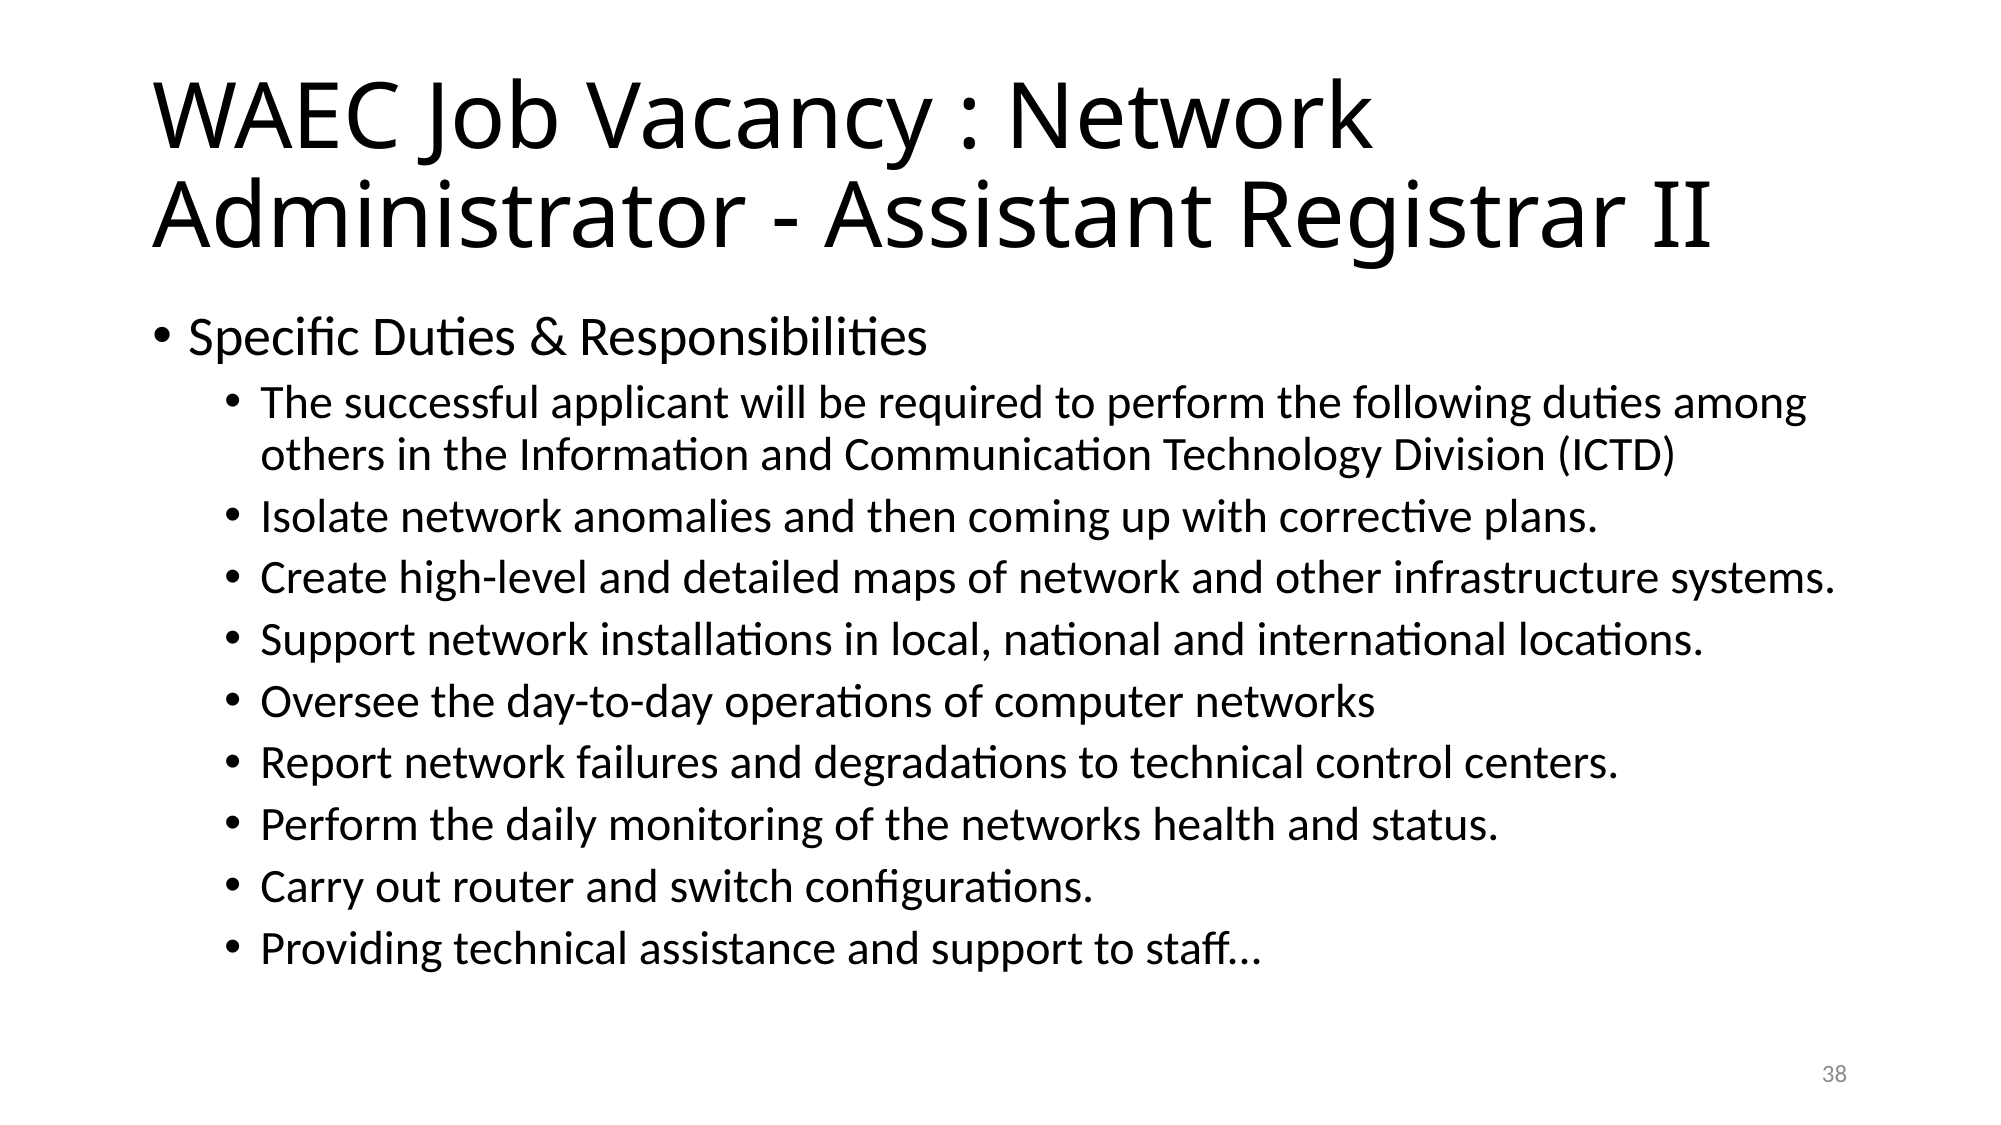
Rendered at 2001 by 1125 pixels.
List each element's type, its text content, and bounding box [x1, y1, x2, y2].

list Specific Duties & Responsibilities The successful applicant will be required to perform the following duties among others in the Information and Communication Technology Division (ICTD) Isolate network anomalies and then coming up with corrective plans. Create high-level and detailed maps of network and other infrastructure systems. Support network installations in local, national and international locations. Oversee the day-to-day operations of computer networks Report network failures and degradations to technical control centers. Perform the daily monitoring of the networks health and status. Carry out router and switch configurations. Providing technical assistance and support to staff... [137, 299, 1863, 1066]
slide_number 38 [1412, 1042, 1863, 1103]
title WAEC Job Vacancy : Network Administrator - Assistant Registrar II [137, 59, 1863, 278]
